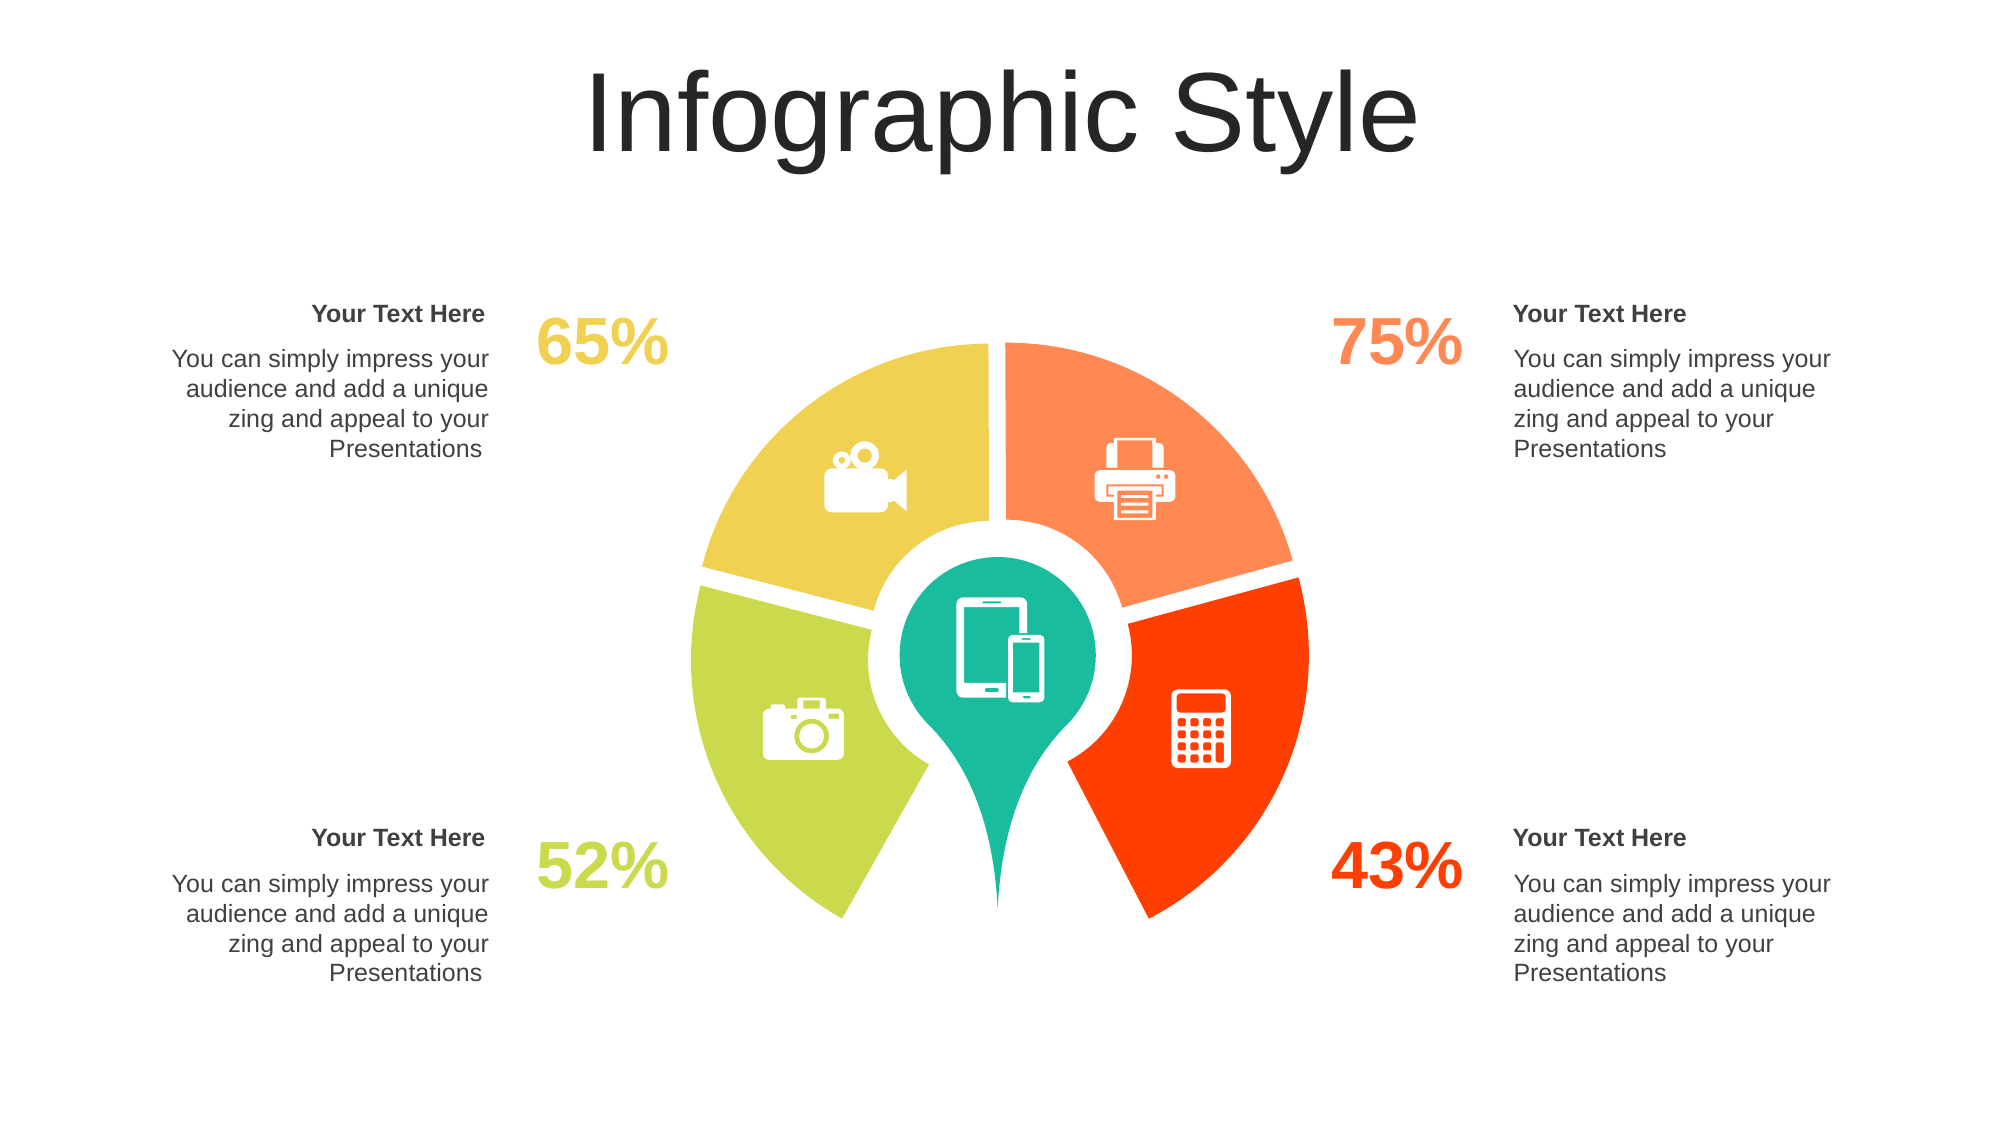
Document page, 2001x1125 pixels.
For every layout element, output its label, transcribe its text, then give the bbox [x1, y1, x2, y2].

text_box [1497, 290, 1858, 472]
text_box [1497, 814, 1858, 997]
text_box 52% [519, 814, 688, 910]
text_box 43% [1313, 814, 1482, 910]
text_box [691, 342, 1309, 957]
list Infographic Style [53, 55, 1952, 175]
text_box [144, 290, 505, 472]
text_box 75% [1313, 290, 1482, 385]
text_box 65% [519, 290, 688, 385]
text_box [144, 814, 505, 997]
